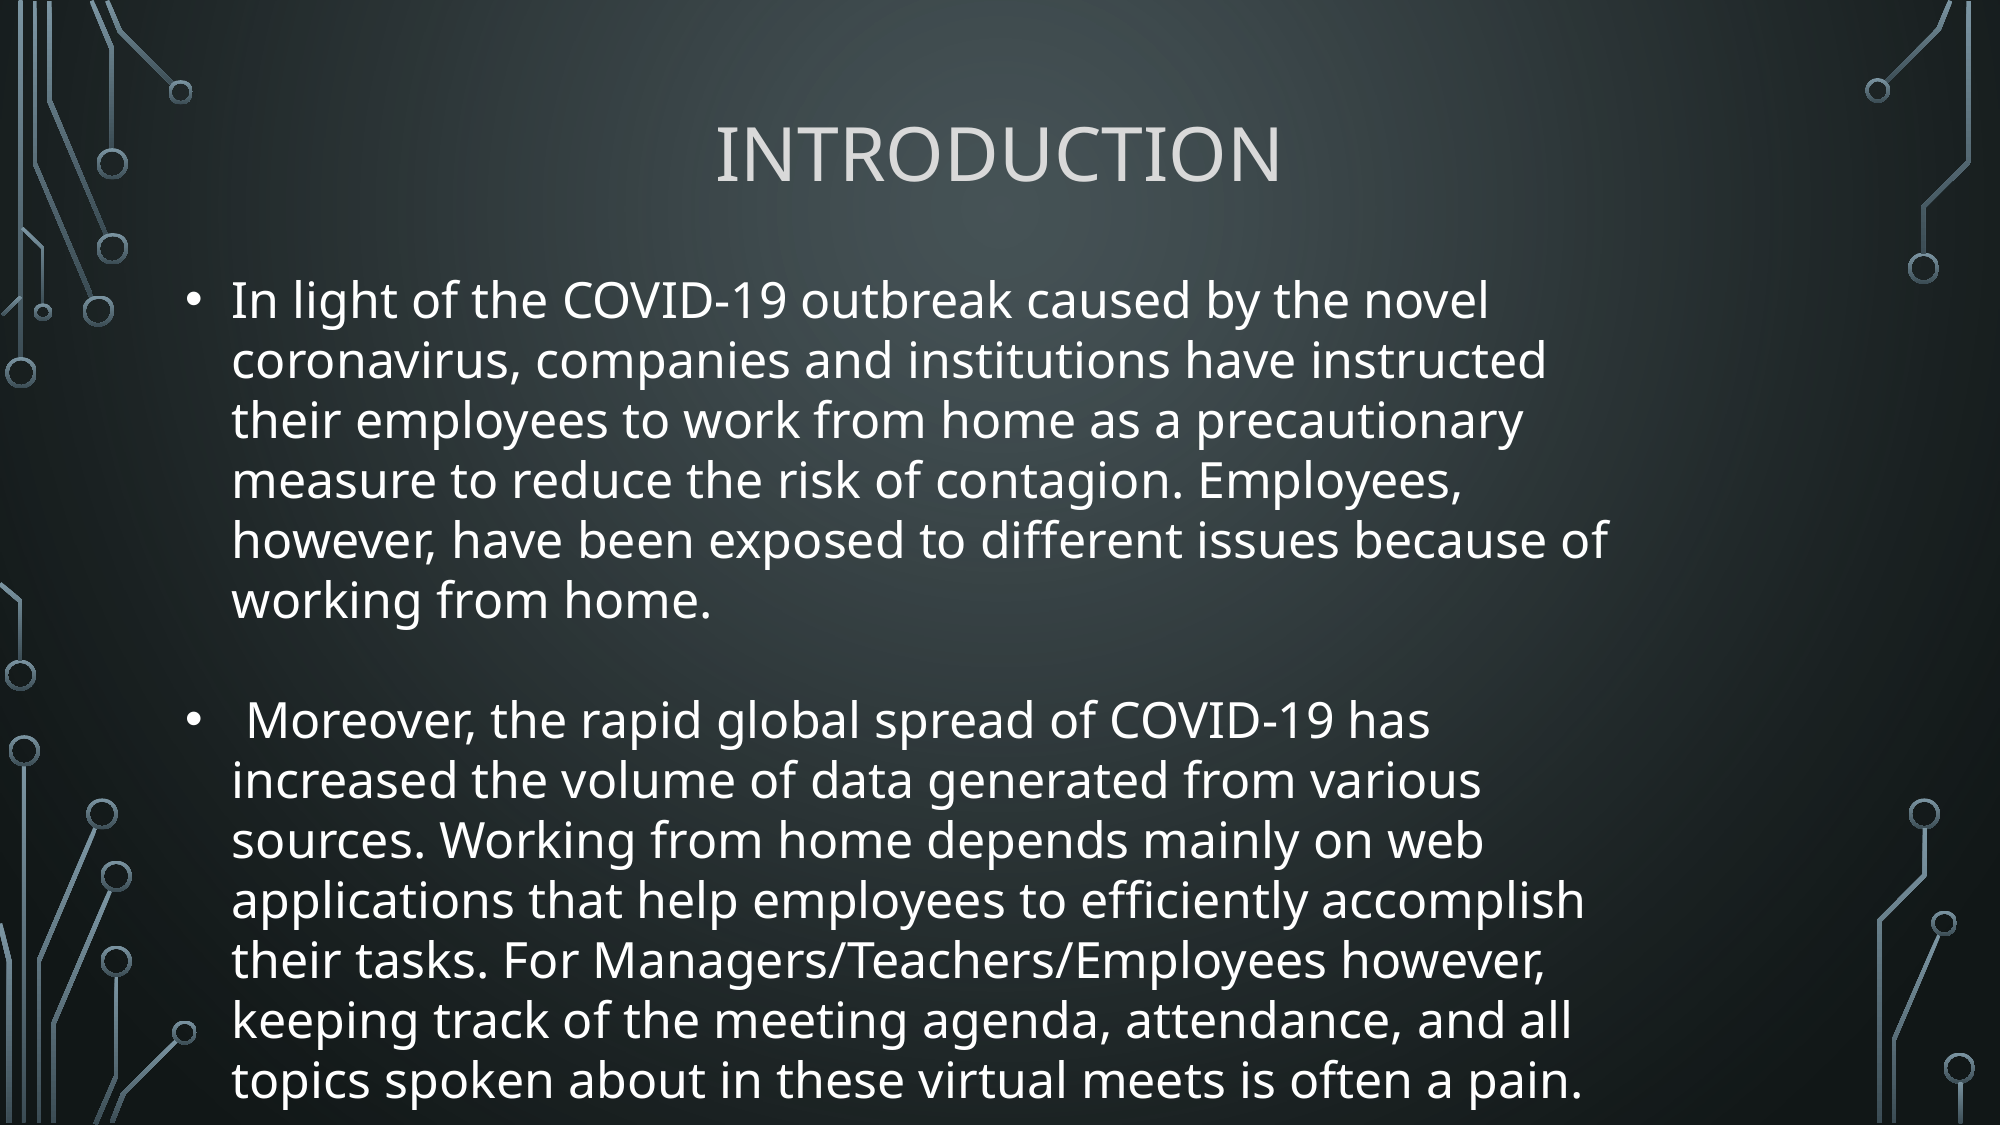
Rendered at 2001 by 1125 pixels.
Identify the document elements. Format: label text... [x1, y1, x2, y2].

title Introduction [187, 34, 1813, 282]
text_box In light of the COVID-19 outbreak caused by the novel coronavirus, companies and institutions have instructed their employees to work from home as a precautionary measure to reduce the risk of contagion. Employees, however, have been exposed to different issues because of working from home. Moreover, the rapid global spread of COVID-19 has increased the volume of data generated from various sources. Working from home depends mainly on web applications that help employees to efficiently accomplish their tasks. For Managers/Teachers/Employees however, keeping track of the meeting agenda, attendance, and all topics spoken about in these virtual meets is often a pain. [170, 260, 1679, 1116]
